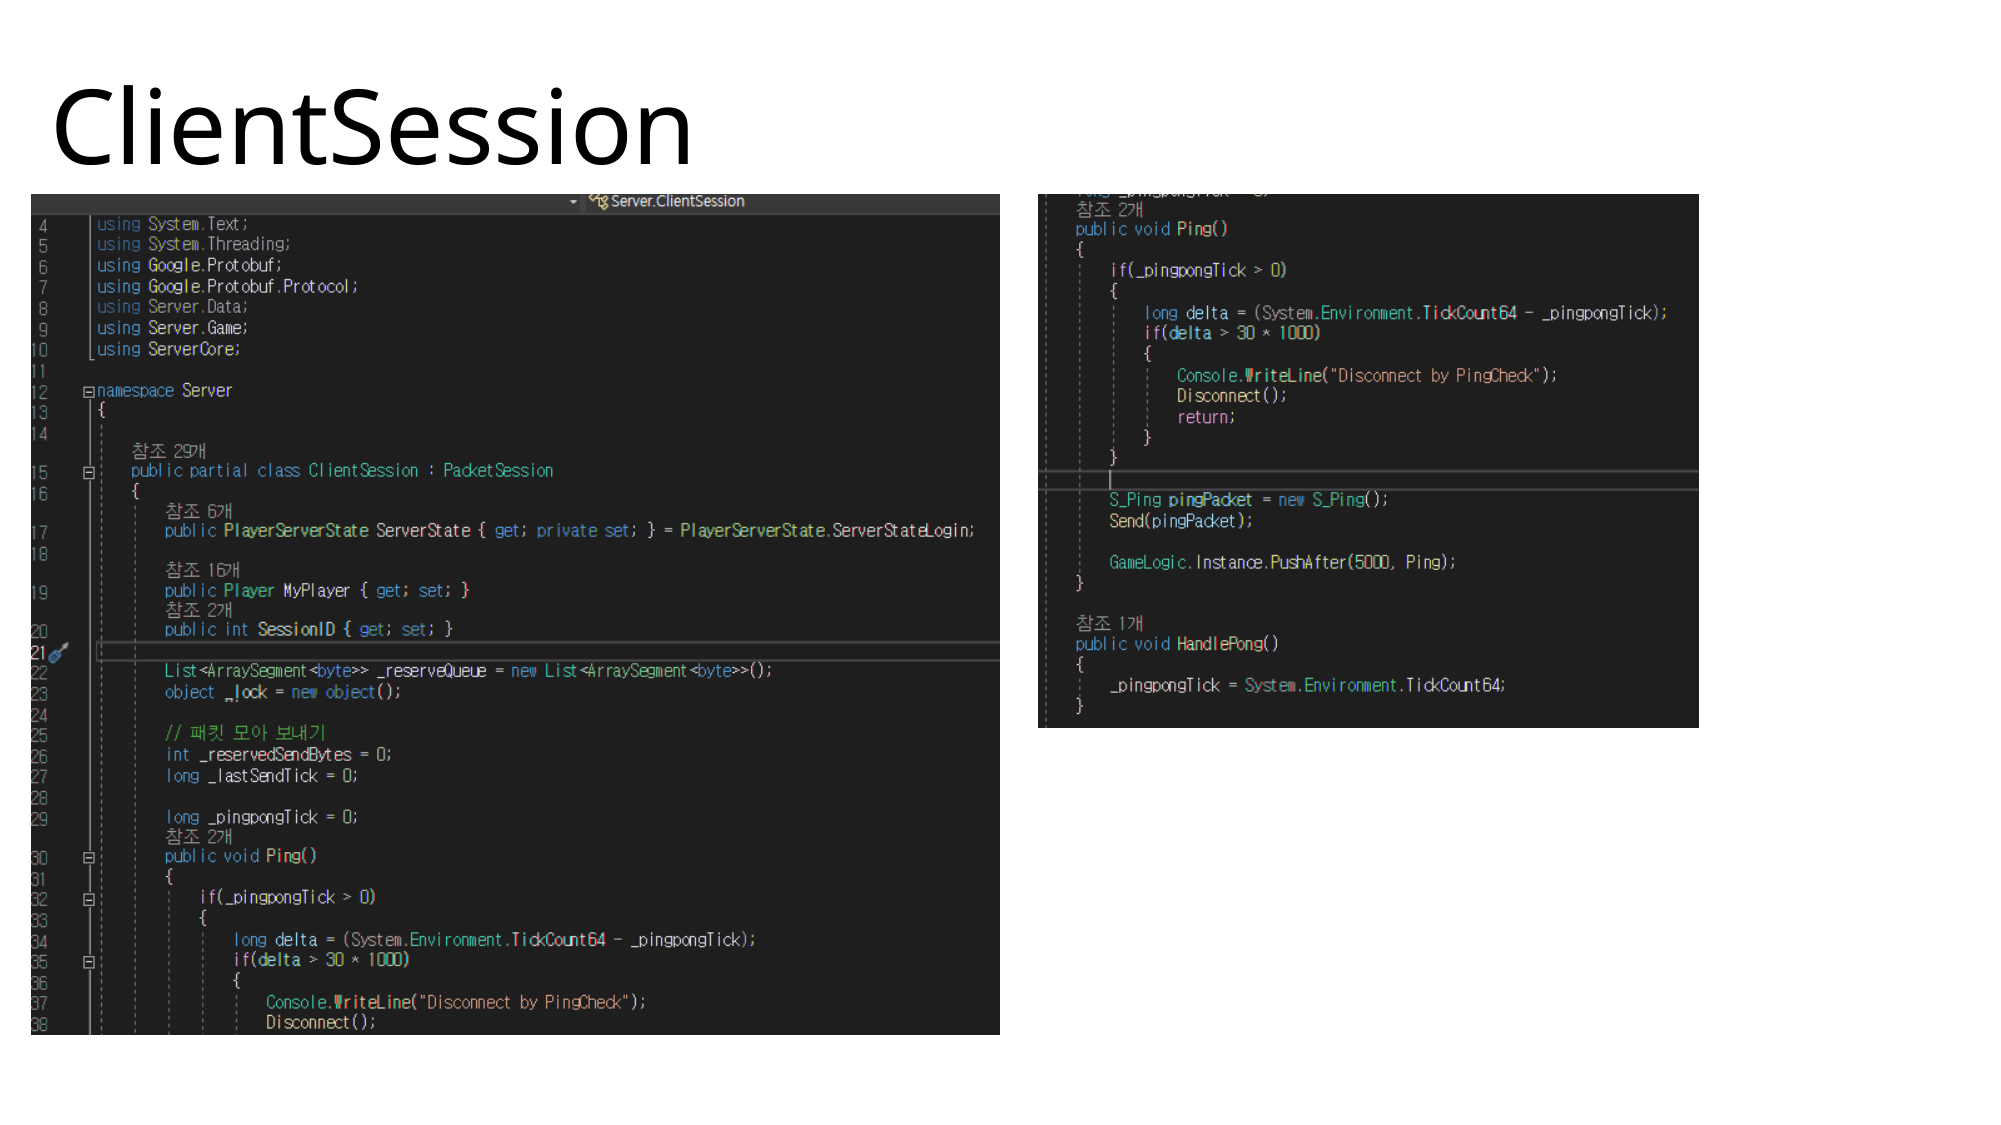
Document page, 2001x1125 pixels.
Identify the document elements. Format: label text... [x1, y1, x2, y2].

picture [1038, 194, 1699, 728]
text_box ClientSession [34, 67, 1760, 195]
picture [31, 194, 1000, 1036]
